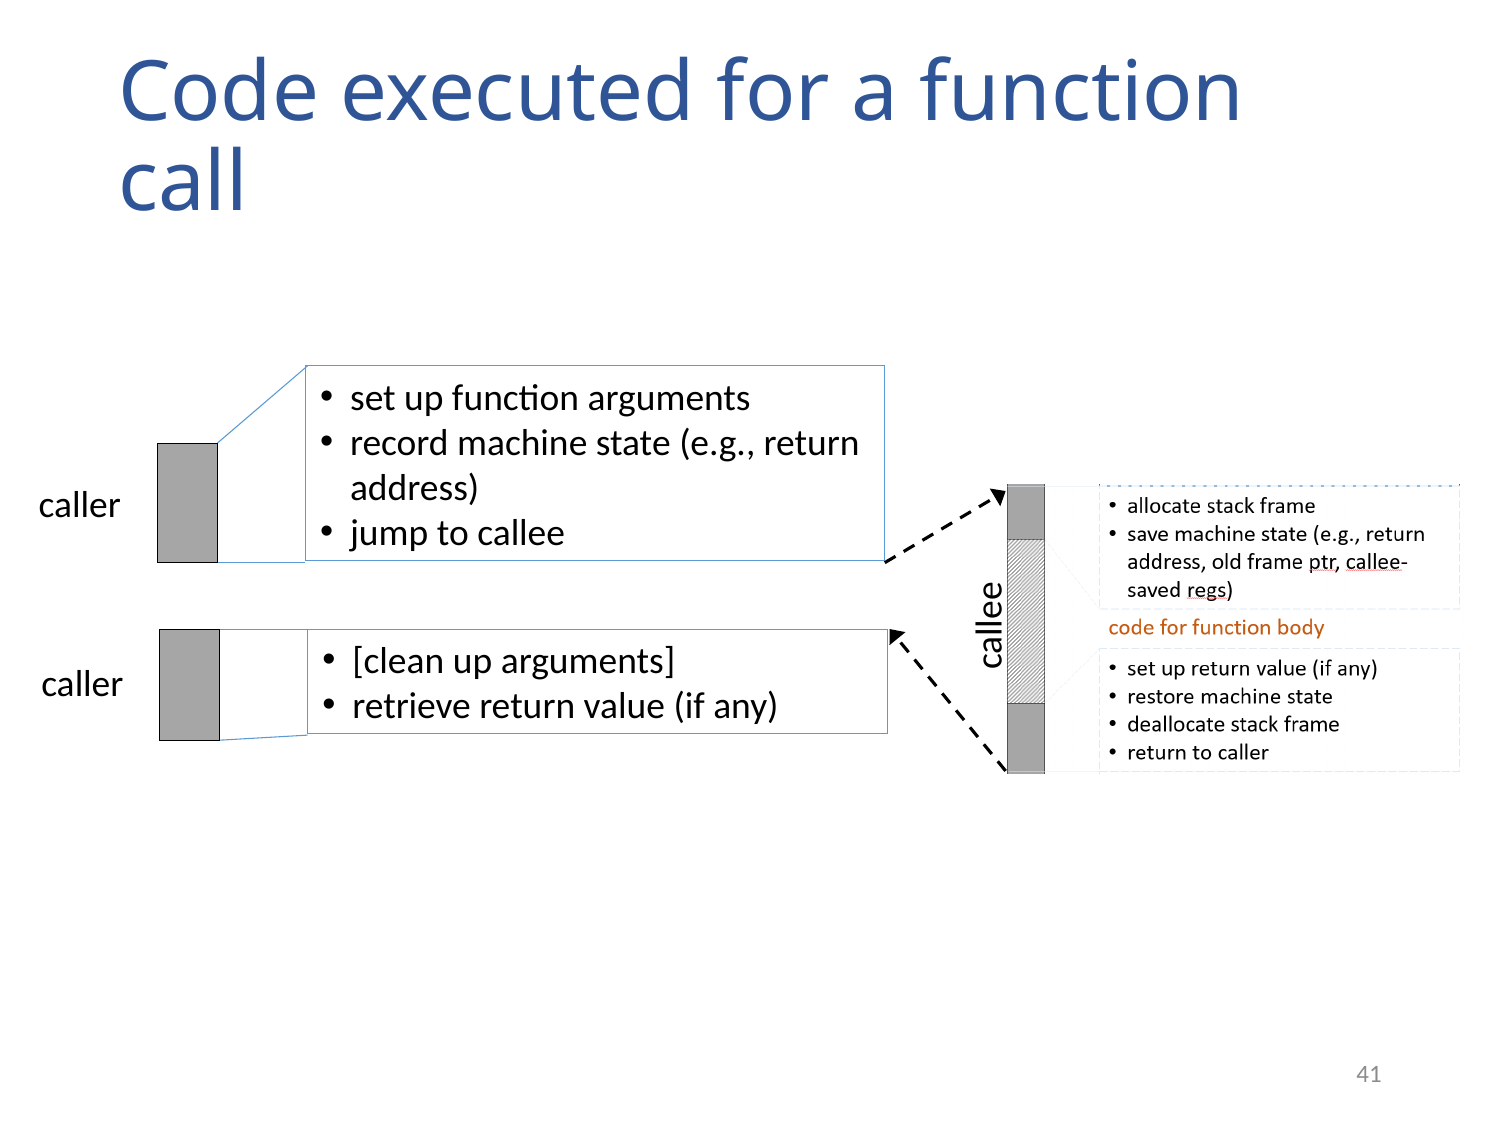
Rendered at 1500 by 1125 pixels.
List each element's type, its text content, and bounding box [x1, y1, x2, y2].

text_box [219, 735, 308, 741]
text_box [159, 629, 220, 741]
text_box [217, 365, 308, 444]
slide_number 41 [1059, 1042, 1397, 1103]
text_box [clean up arguments] retrieve return value (if any) [307, 629, 888, 734]
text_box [889, 629, 1006, 771]
title Code executed for a function call [103, 59, 1397, 218]
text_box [884, 491, 1006, 563]
text_box callee [956, 563, 1005, 629]
text_box caller [23, 472, 148, 533]
text_box set up function arguments record machine state (e.g., return address) jump to callee [305, 365, 885, 561]
text_box [157, 443, 218, 562]
text_box caller [26, 651, 151, 712]
picture [1005, 484, 1464, 774]
